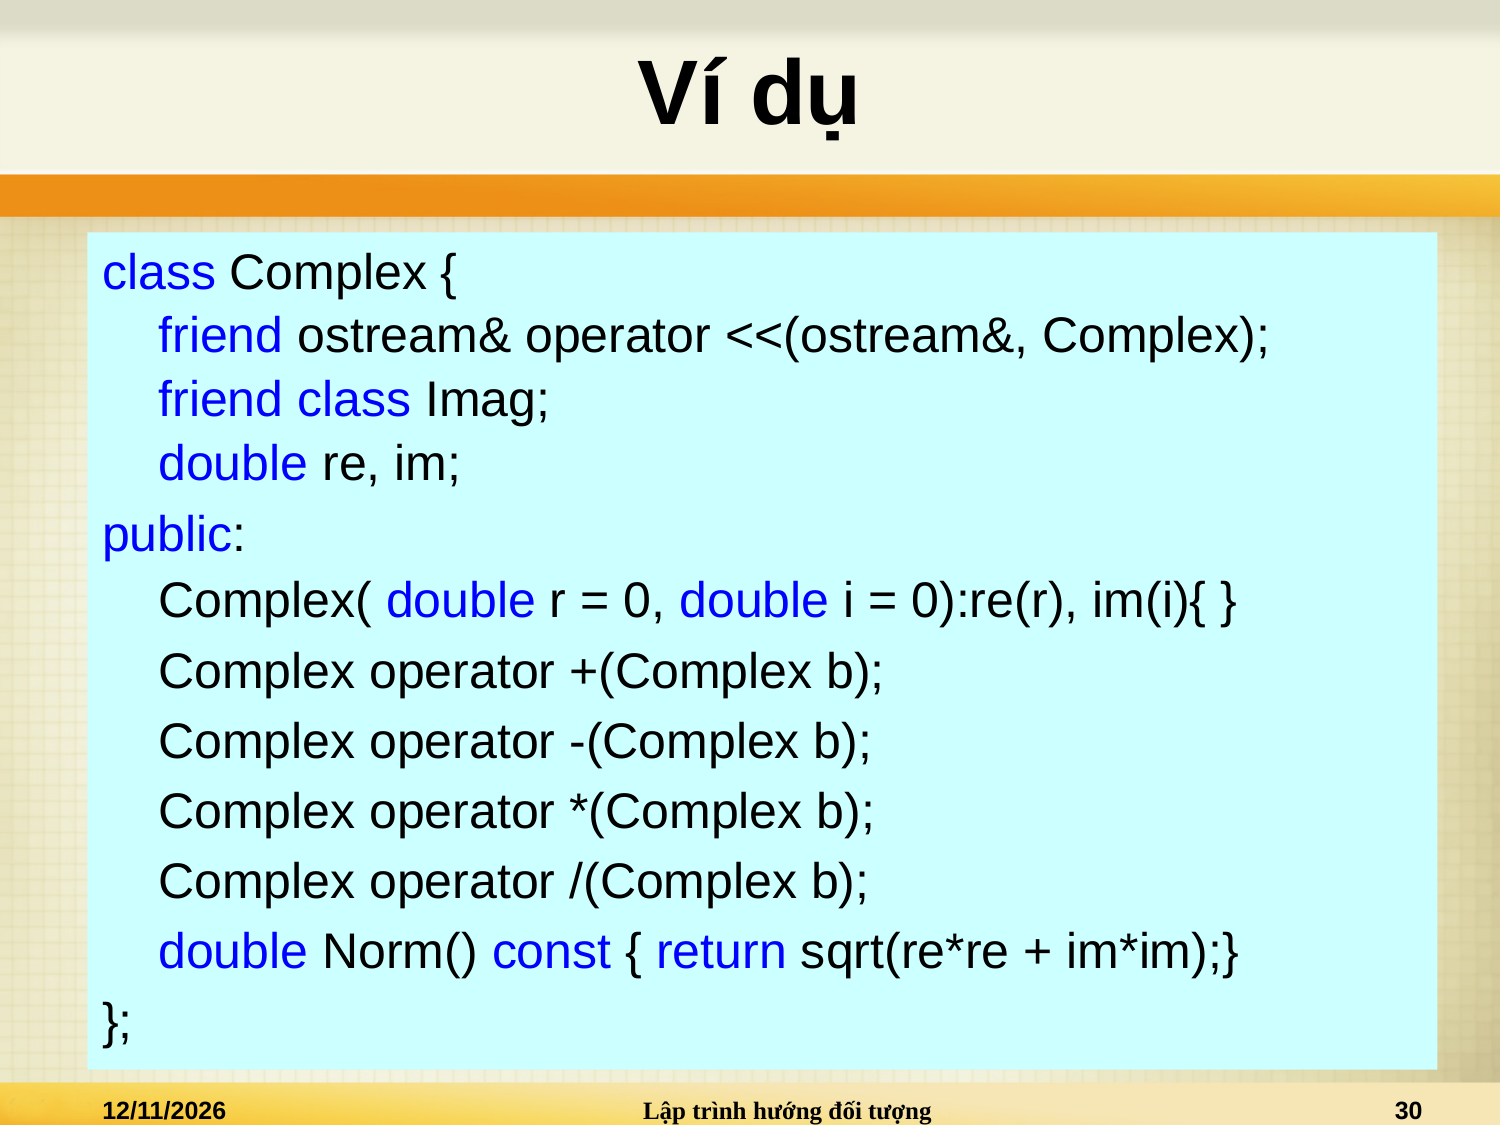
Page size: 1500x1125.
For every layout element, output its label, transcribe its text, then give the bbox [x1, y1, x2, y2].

title Ví dụ [0, 0, 1500, 175]
slide_number 30 [1087, 1087, 1438, 1125]
footer Lập trình hướng đối tượng [549, 1087, 1025, 1125]
text_box class Complex { friend ostream& operator <<(ostream&, Complex); friend class Imag; double re, im; public: Complex( double r = 0, double i = 0):re(r), im(i){ } Complex operator +(Complex b); Complex operator -(Complex b); Complex operator *(Complex b); Complex operator /(Complex b); double Norm() const { return sqrt(re*re + im*im);} }; [87, 232, 1438, 1070]
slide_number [87, 1087, 438, 1125]
picture [0, 175, 1500, 1125]
